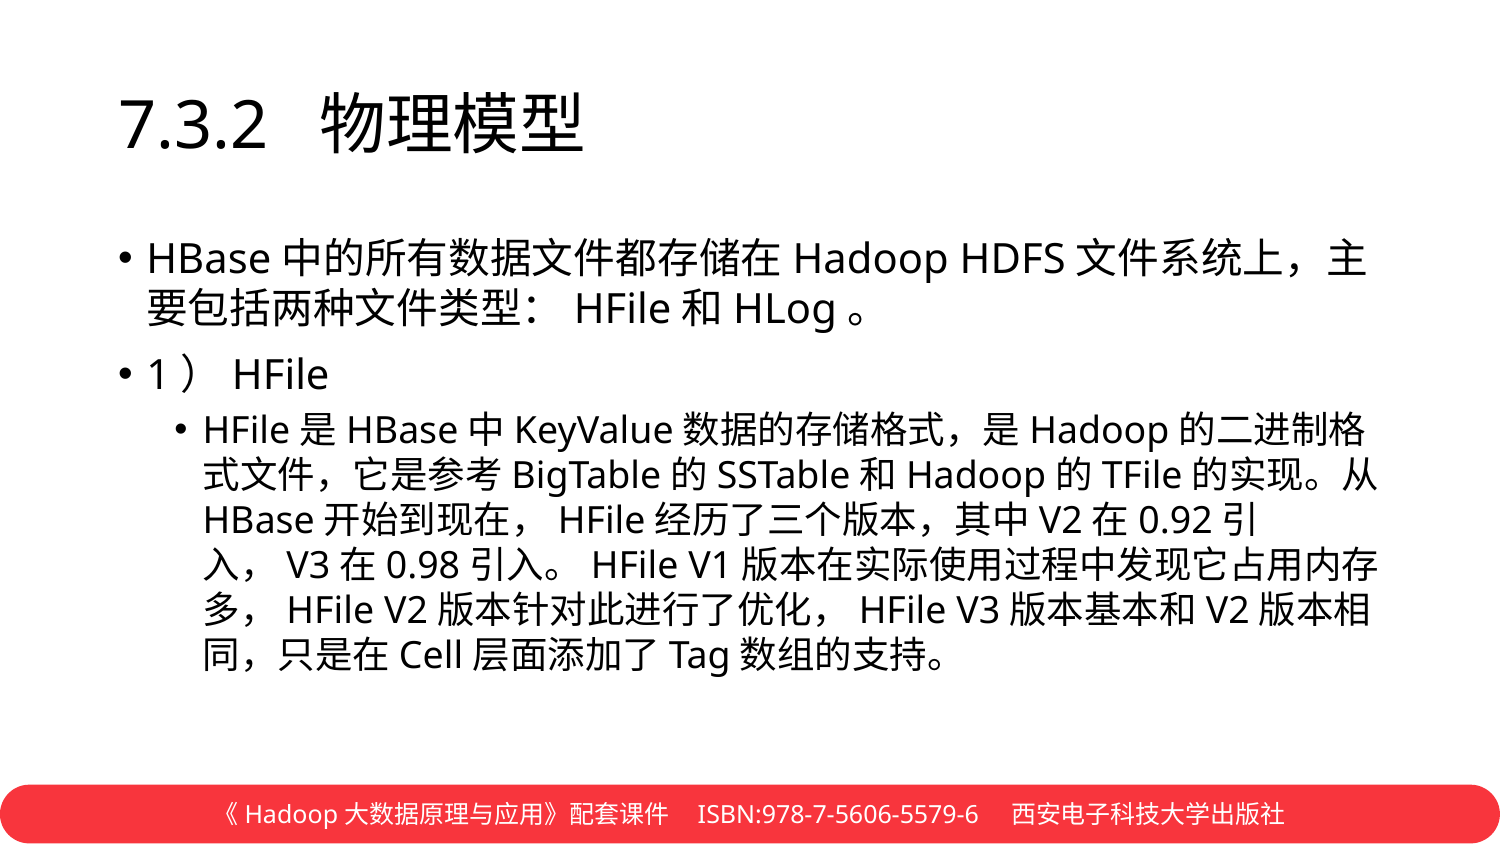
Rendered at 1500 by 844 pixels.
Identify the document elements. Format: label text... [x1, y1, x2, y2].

title 7.3.2 物理模型 [103, 44, 1397, 208]
list HBase中的所有数据文件都存储在Hadoop HDFS文件系统上，主要包括两种文件类型：HFile和HLog。 1）HFile HFile是HBase中KeyValue数据的存储格式，是Hadoop的二进制格式文件，它是参考BigTable的SSTable和Hadoop的TFile的实现。从HBase开始到现在，HFile经历了三个版本，其中V2在0.92引入，V3在0.98引入。HFile V1版本在实际使用过程中发现它占用内存多，HFile V2版本针对此进行了优化，HFile V3版本基本和V2版本相同，只是在Cell层面添加了Tag数组的支持。 [103, 224, 1397, 760]
